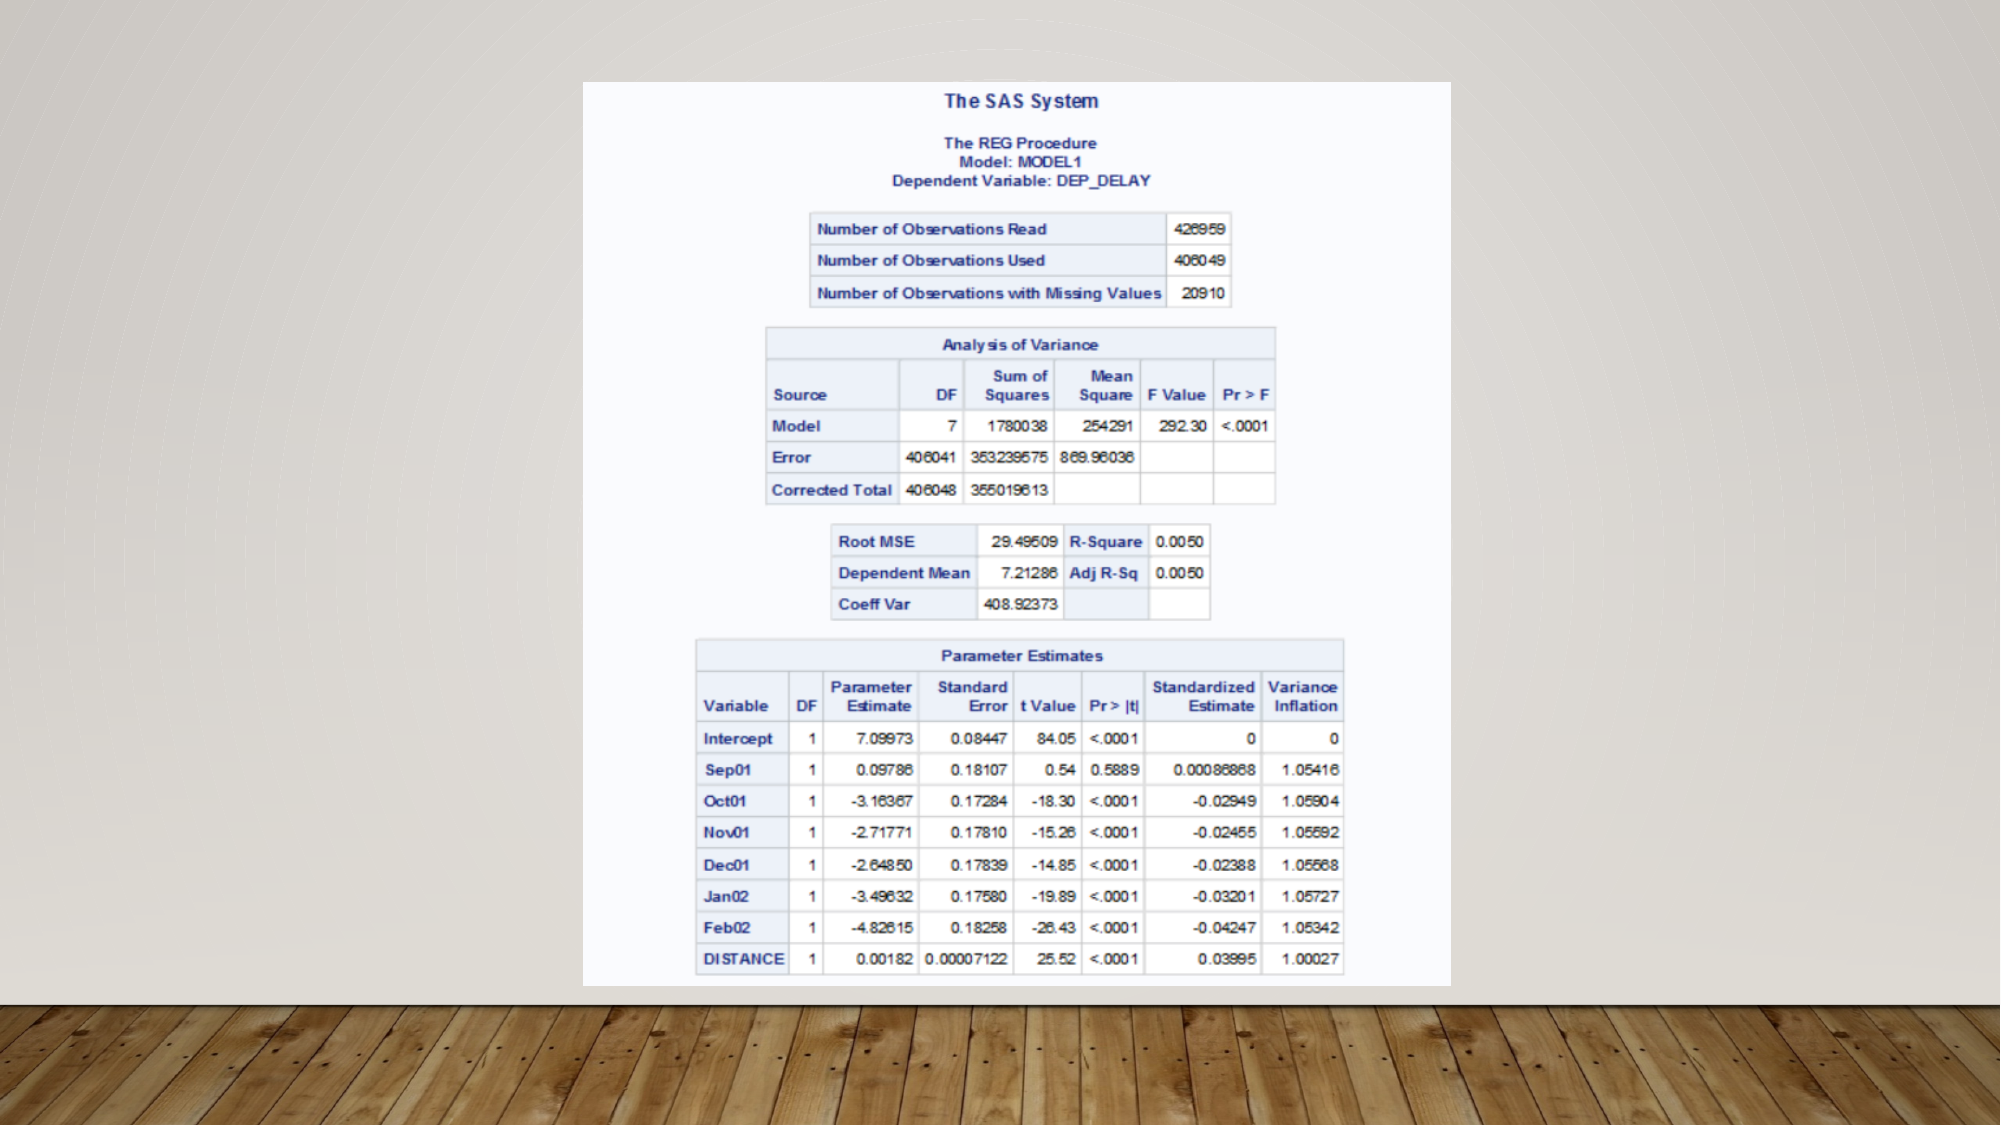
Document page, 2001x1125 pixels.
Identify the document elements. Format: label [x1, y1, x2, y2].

picture [582, 81, 1451, 987]
picture [0, 1005, 2000, 1125]
